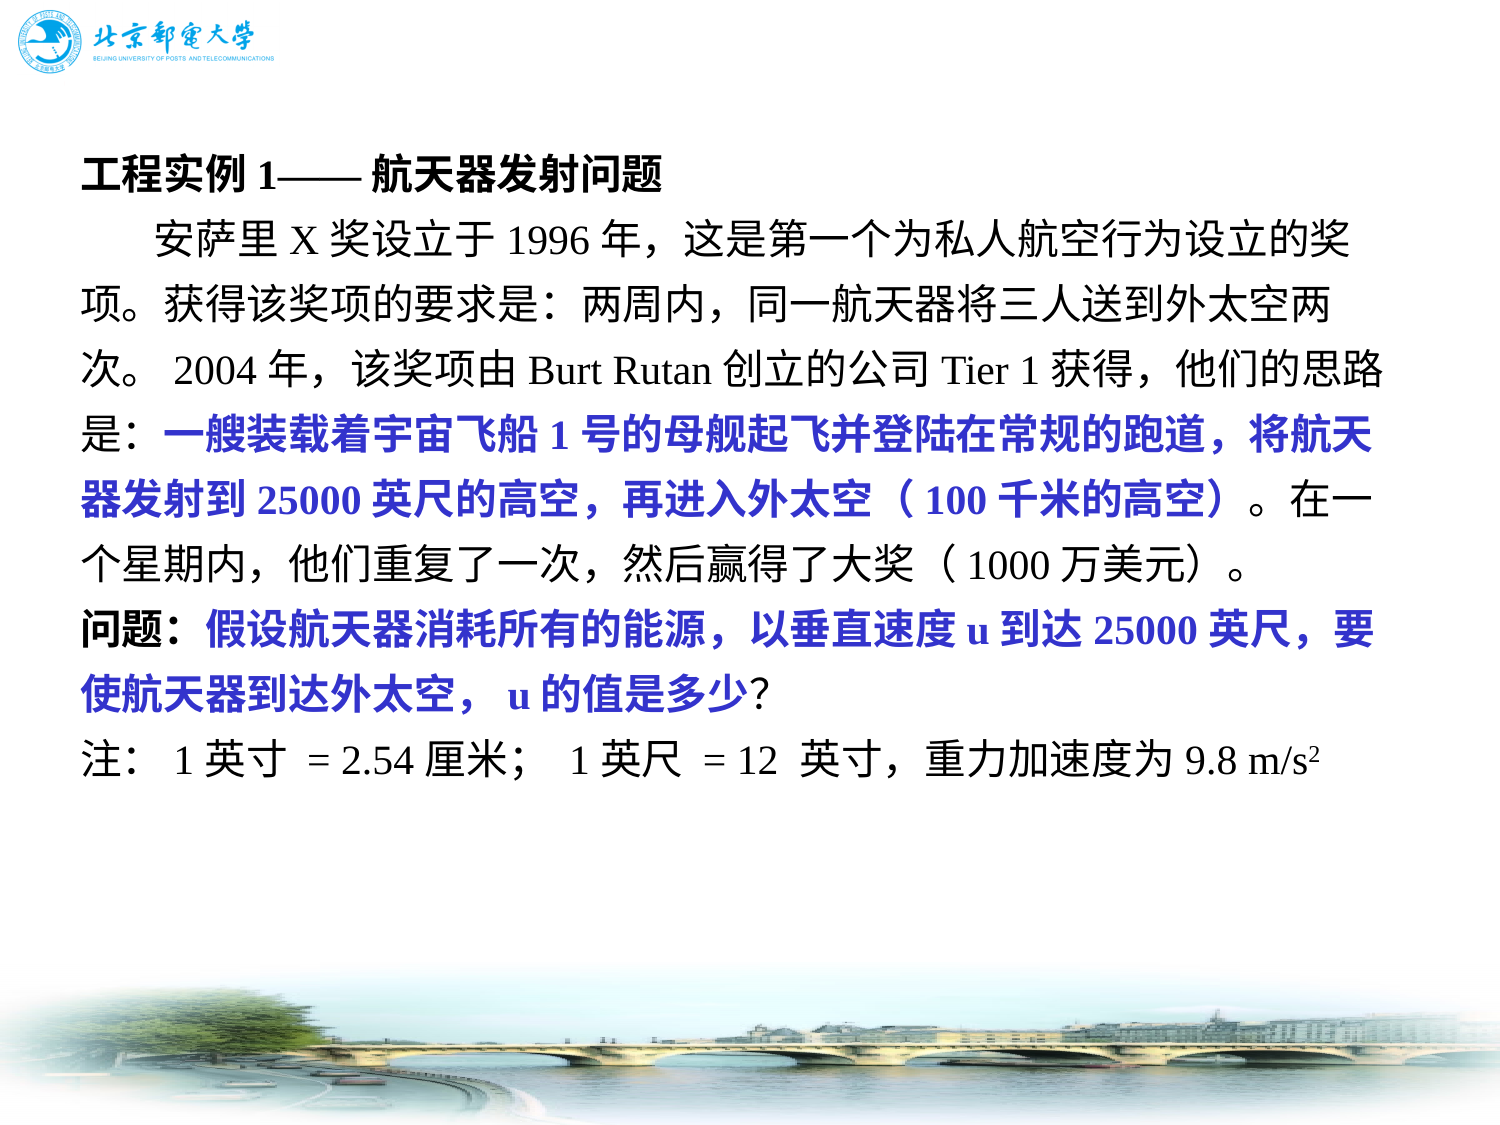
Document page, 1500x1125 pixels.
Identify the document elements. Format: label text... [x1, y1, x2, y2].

title 工程实例1——航天器发射问题 安萨里X奖设立于1996年，这是第一个为私人航空行为设立的奖项。获得该奖项的要求是：两周内，同一航天器将三人送到外太空两次。2004年，该奖项由Burt Rutan创立的公司Tier 1获得，他们的思路是：一艘装载着宇宙飞船1号的母舰起飞并登陆在常规的跑道，将航天器发射到25000英尺的高空，再进入外太空（100千米的高空）。在一个星期内，他们重复了一次，然后赢得了大奖（1000万美元）。 问题：假设航天器消耗所有的能源，以垂直速度u到达25000英尺，要使航天器到达外太空，u的值是多少？ 注：1英寸 = 2.54厘米； 1英尺 = 12 英寸，重力加速度为9.8 m/s2 [64, 125, 1424, 990]
picture [17, 2, 280, 95]
picture [0, 962, 1500, 1125]
